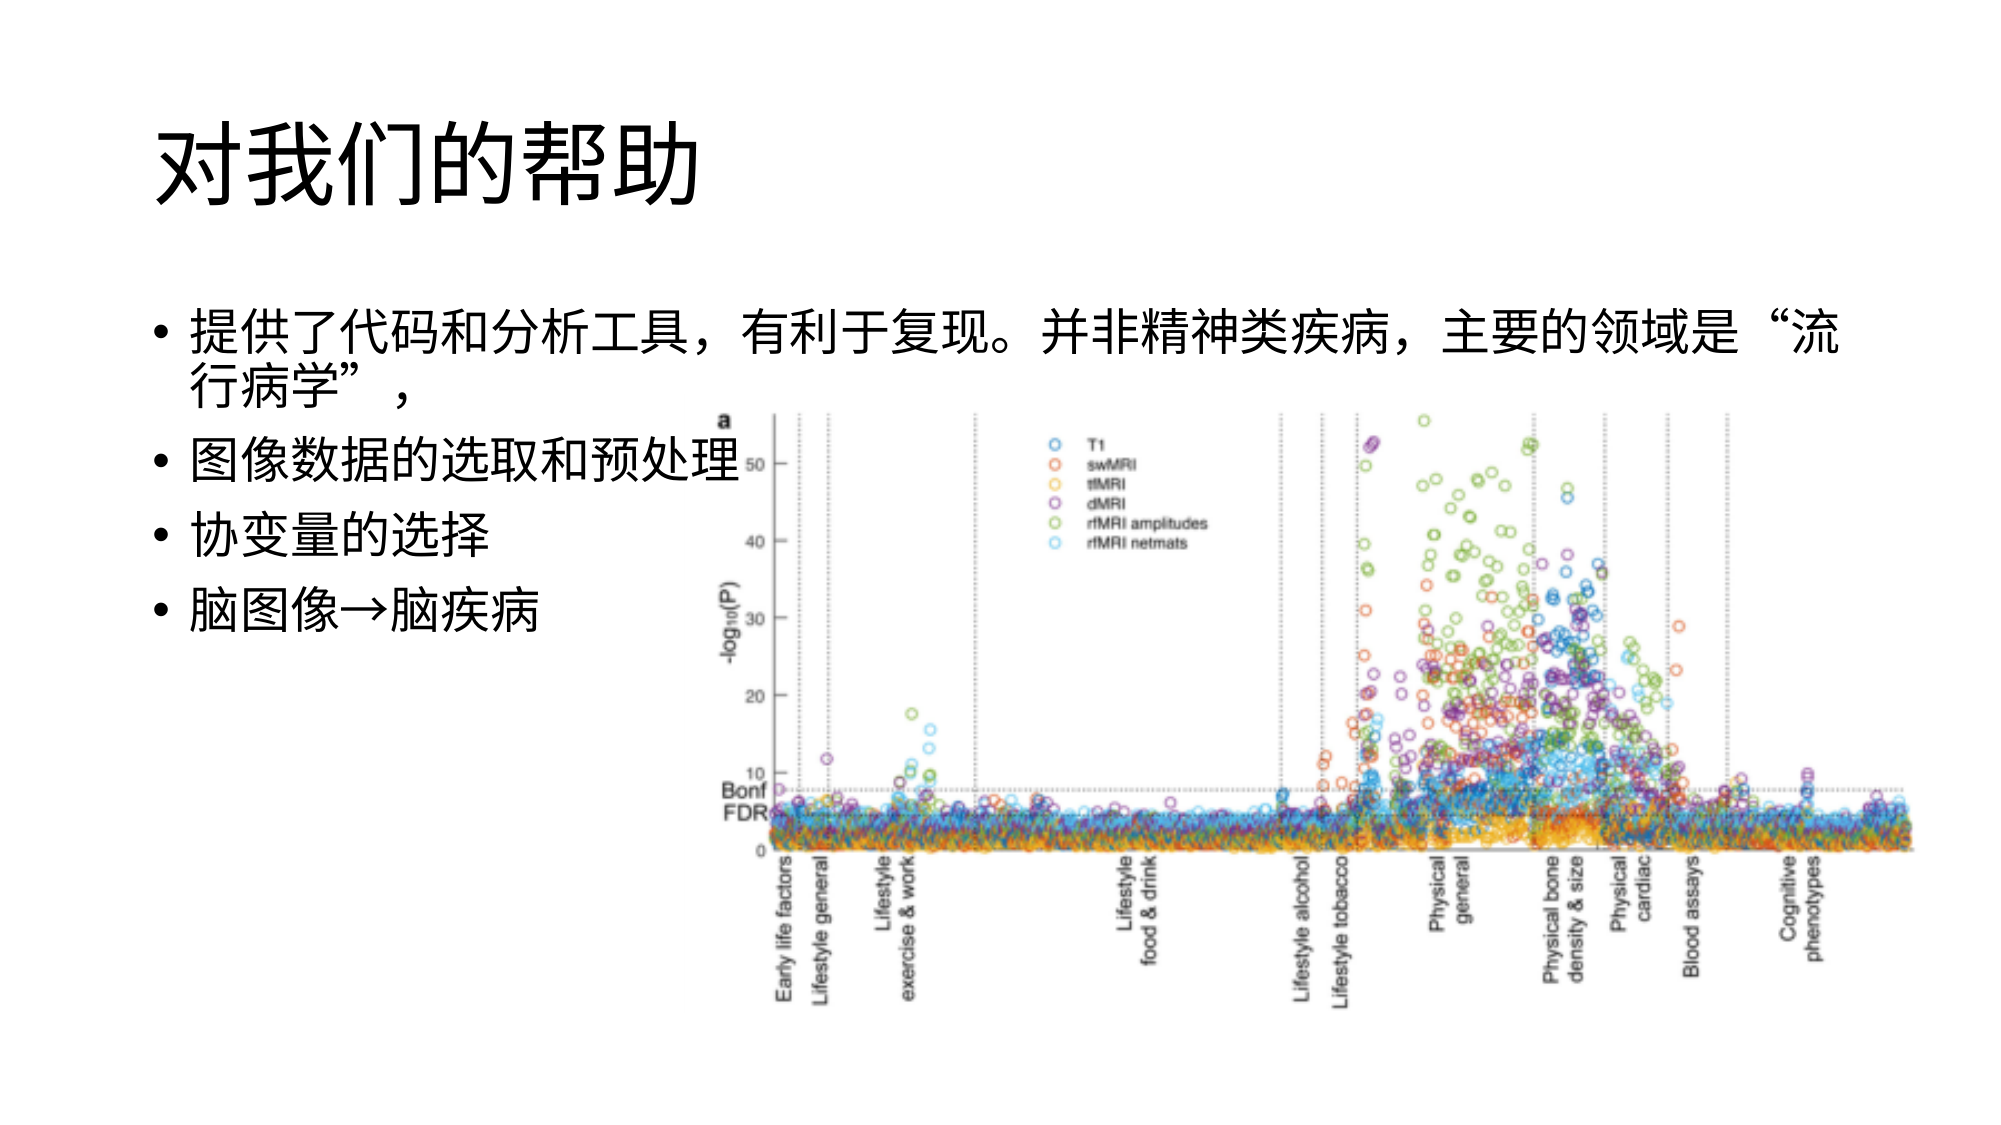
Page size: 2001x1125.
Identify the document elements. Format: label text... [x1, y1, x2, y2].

list 提供了代码和分析工具，有利于复现。并非精神类疾病，主要的领域是“流行病学”， 图像数据的选取和预处理 协变量的选择 脑图像→脑疾病 [137, 299, 1863, 917]
picture [683, 394, 1926, 1013]
title 对我们的帮助 [137, 59, 1863, 278]
